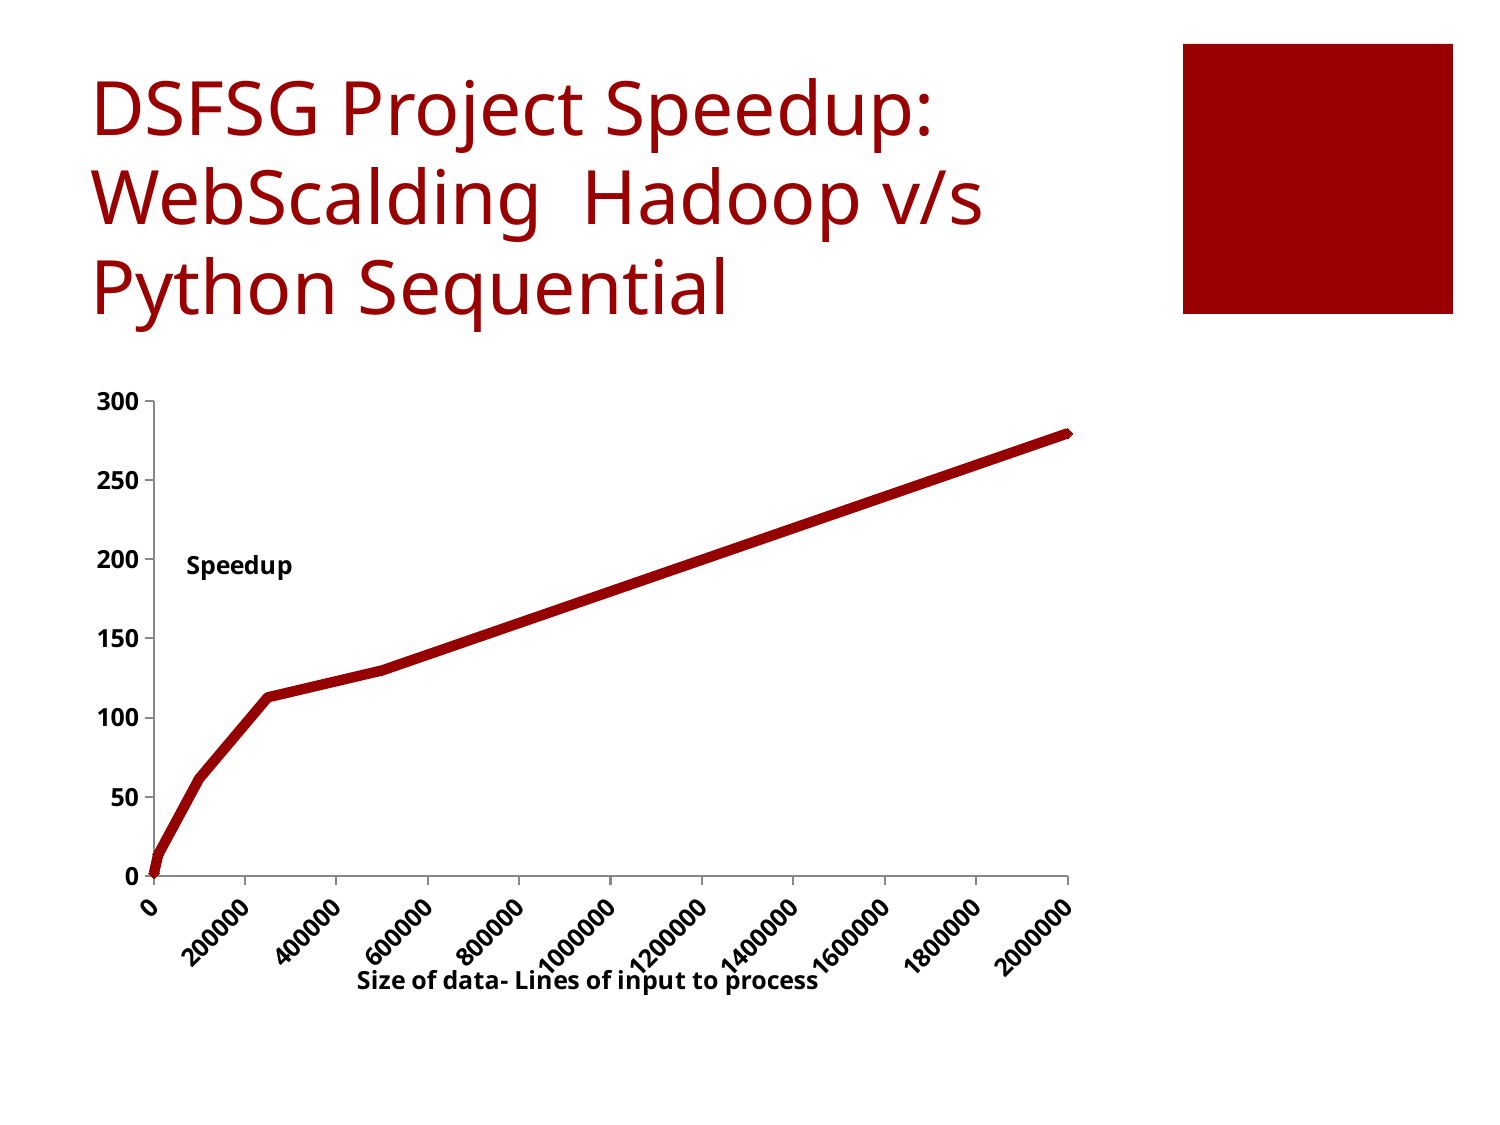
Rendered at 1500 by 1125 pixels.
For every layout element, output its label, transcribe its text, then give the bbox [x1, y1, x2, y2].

title DSFSG Project Speedup: WebScalding Hadoop v/s Python Sequential [75, 149, 1143, 338]
chart [74, 361, 1144, 1006]
